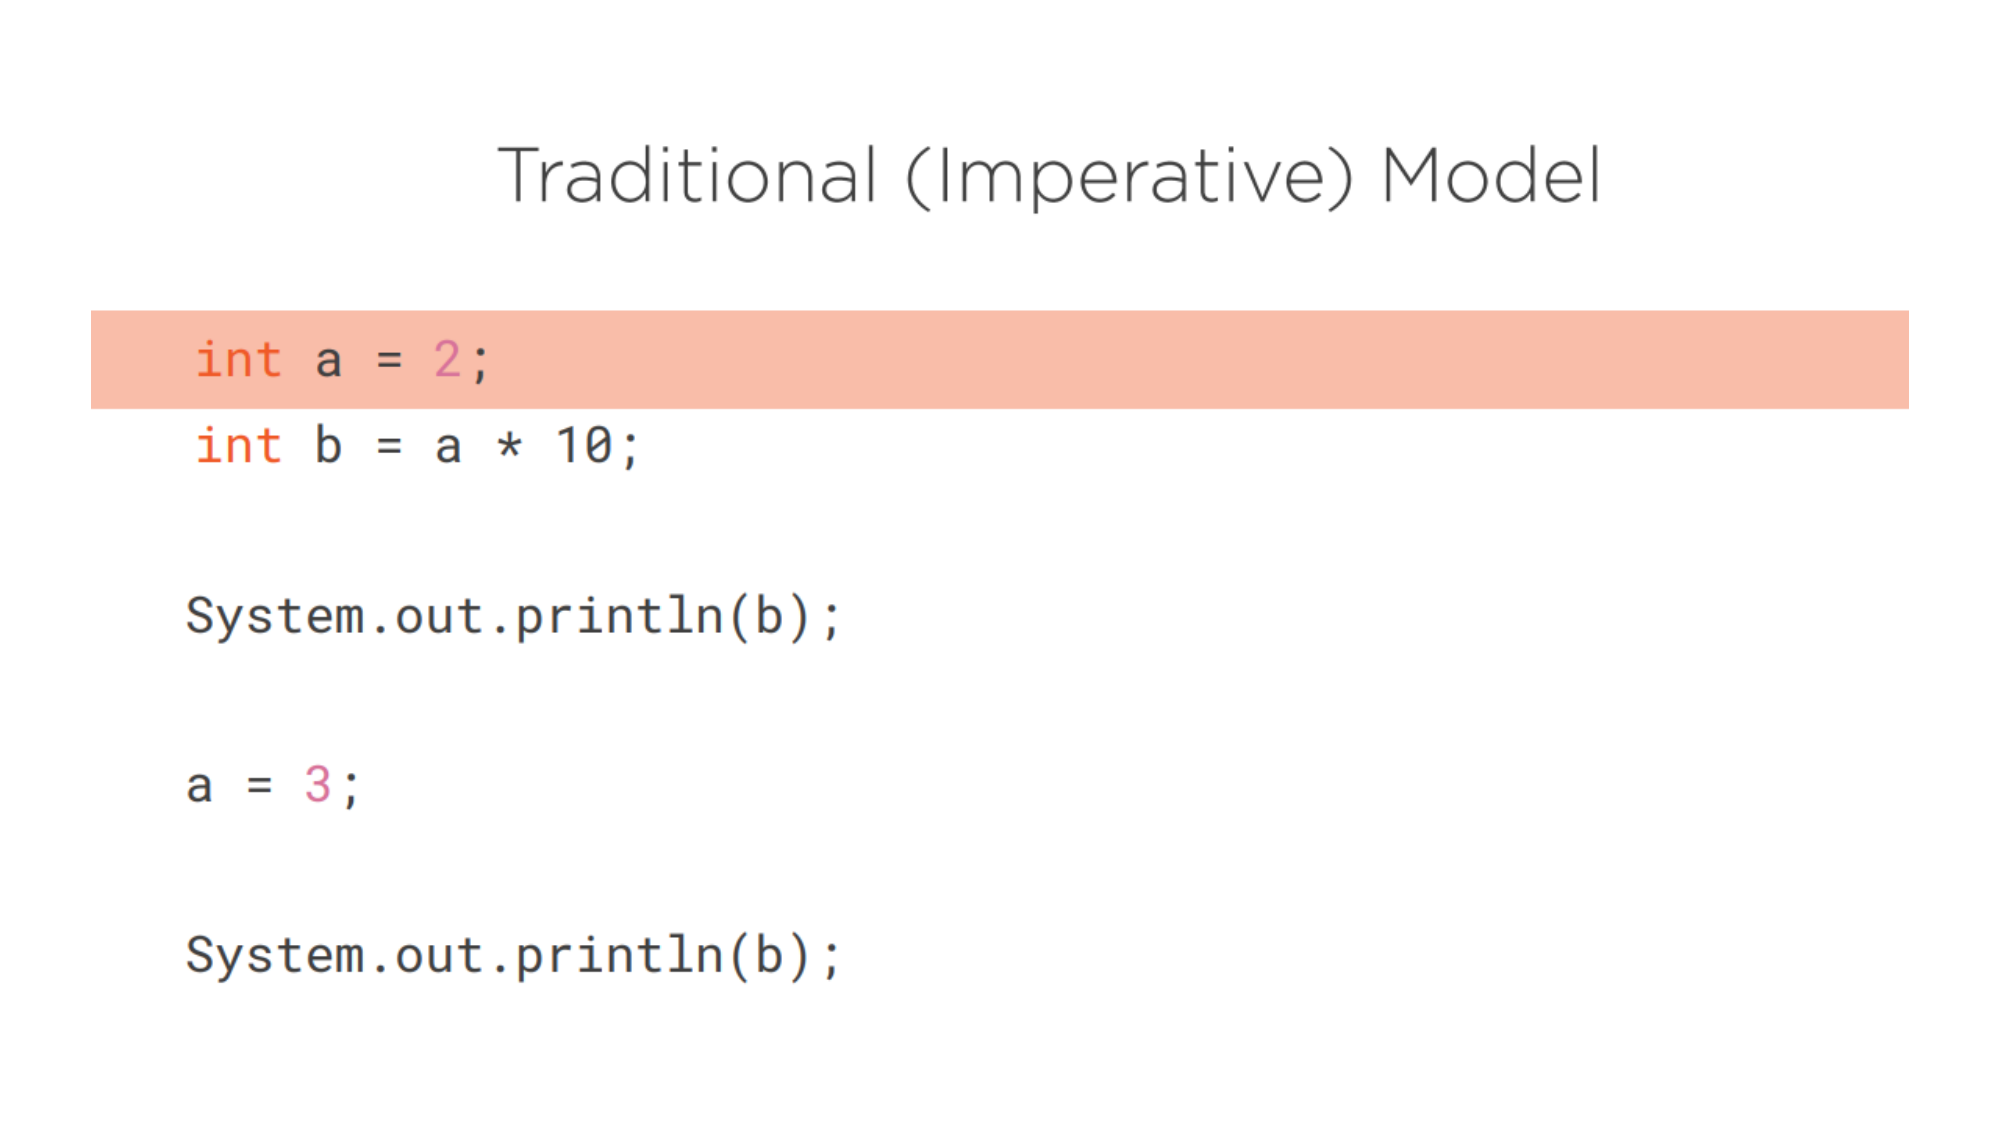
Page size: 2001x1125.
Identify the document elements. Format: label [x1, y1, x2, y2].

picture [91, 95, 1909, 1030]
